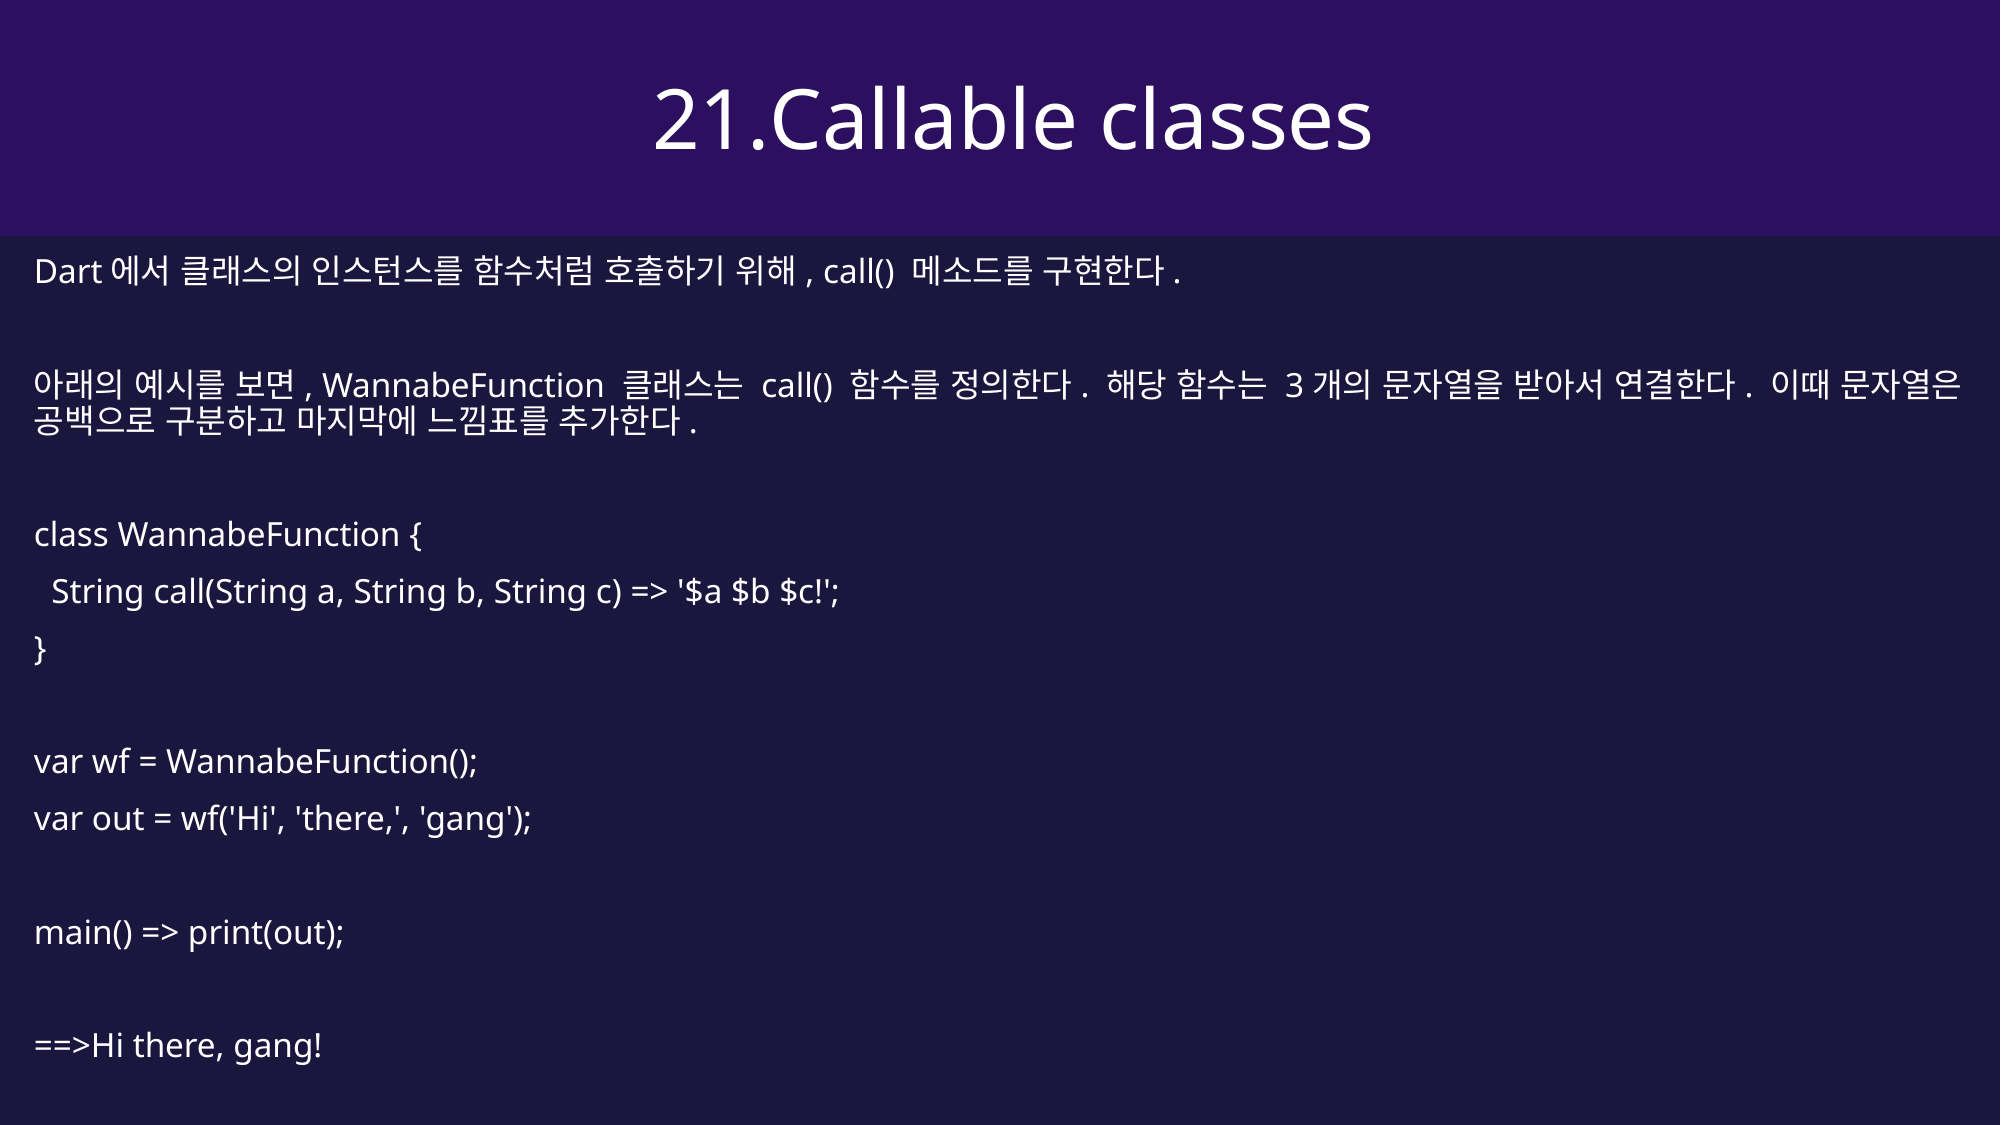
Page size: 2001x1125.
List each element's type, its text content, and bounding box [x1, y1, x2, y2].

text_box Dart에서 클래스의 인스턴스를 함수처럼 호출하기 위해, call() 메소드를 구현한다. 아래의 예시를 보면, WannabeFunction 클래스는 call() 함수를 정의한다. 해당 함수는 3개의 문자열을 받아서 연결한다. 이때 문자열은 공백으로 구분하고 마지막에 느낌표를 추가한다. class WannabeFunction { String call(String a, String b, String c) => '$a $b $c!'; } var wf = WannabeFunction(); var out = wf('Hi', 'there,', 'gang'); main() => print(out); ==>Hi there, gang! [18, 247, 1978, 1096]
text_box 21.Callable classes [106, 59, 1943, 175]
text_box [0, 0, 2000, 237]
